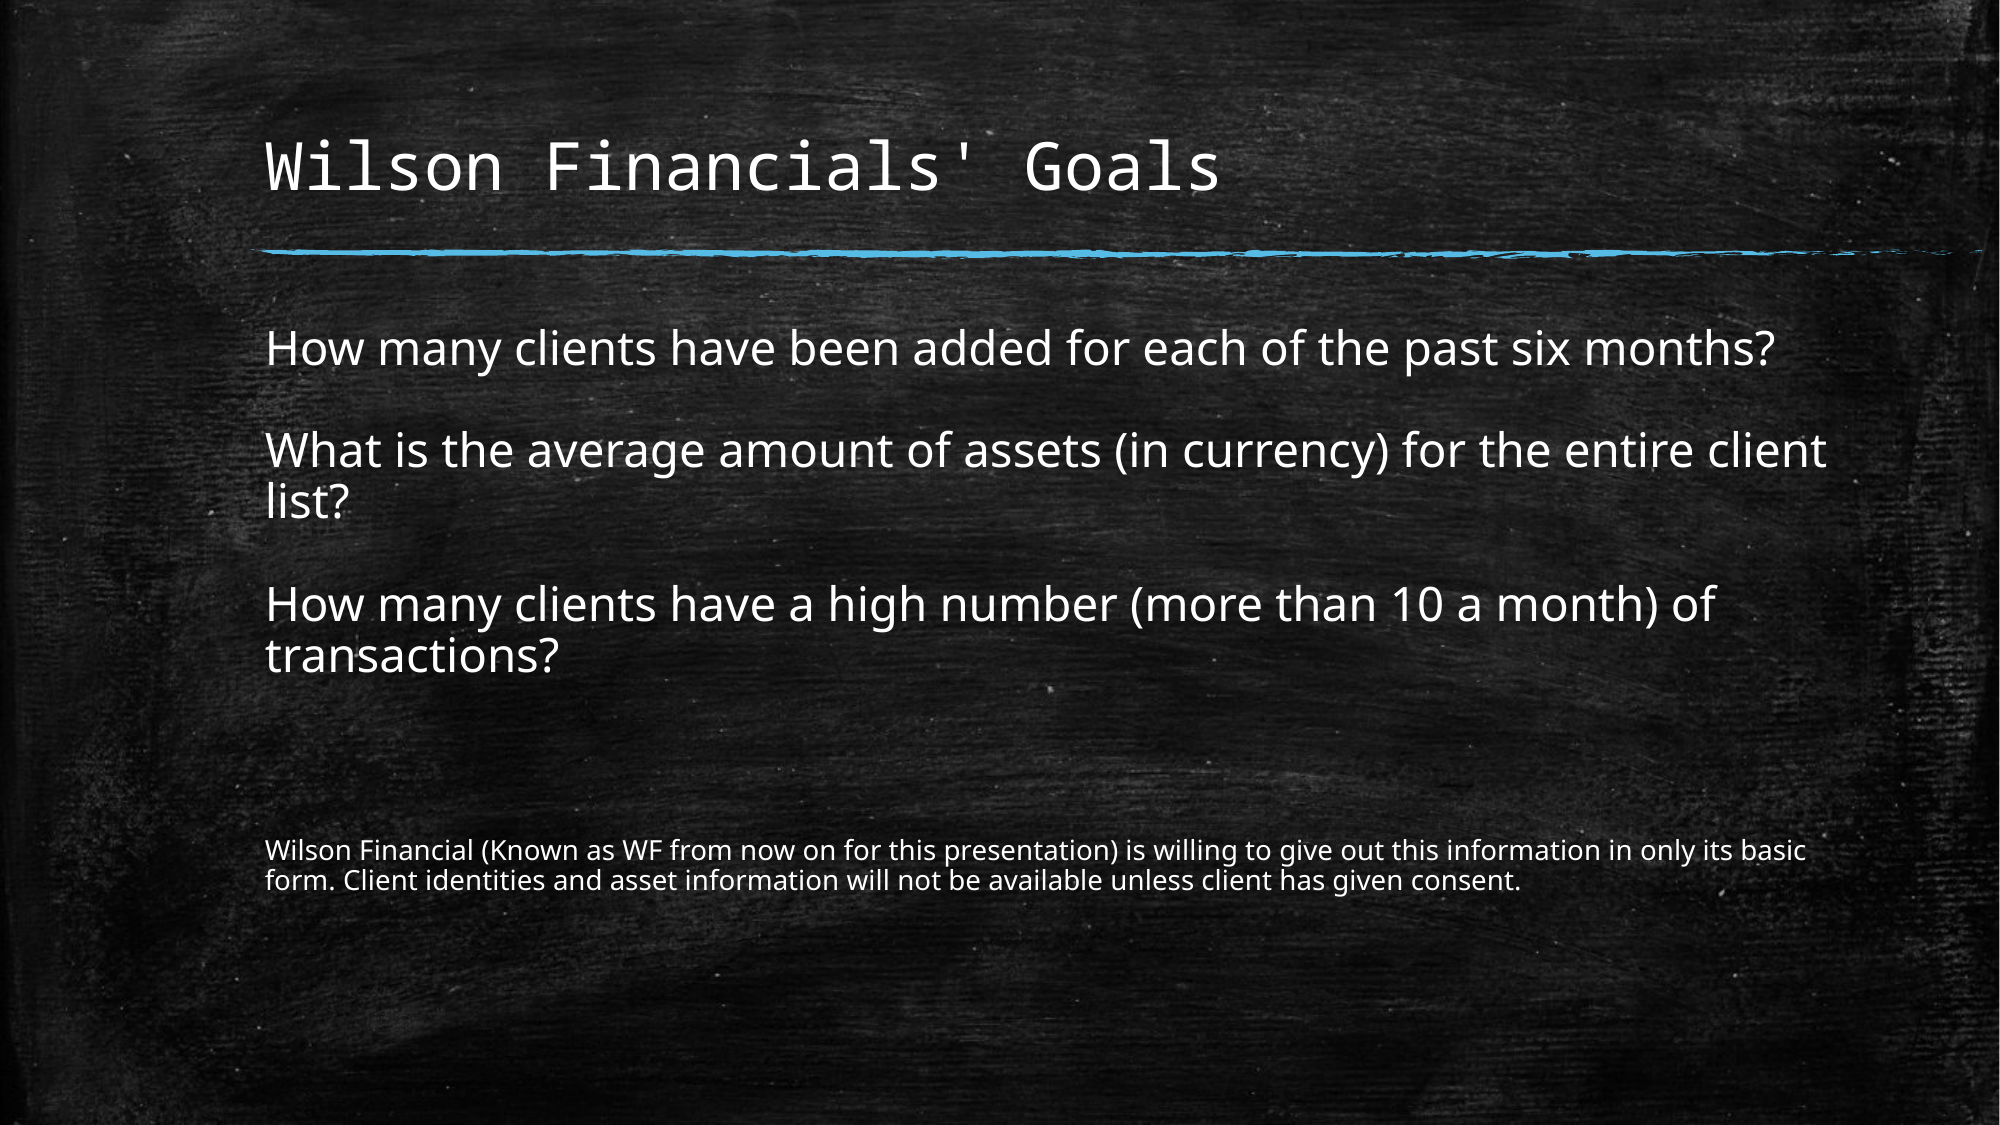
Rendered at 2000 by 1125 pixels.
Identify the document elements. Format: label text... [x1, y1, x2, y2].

title Wilson Financials' Goals [249, 45, 1750, 213]
list How many clients have been added for each of the past six months? What is the average amount of assets (in currency) for the entire client list? How many clients have a high number (more than 10 a month) of transactions? Wilson Financial (Known as WF from now on for this presentation) is willing to give out this information in only its basic form. Client identities and asset information will not be available unless client has given consent. [249, 312, 1858, 908]
